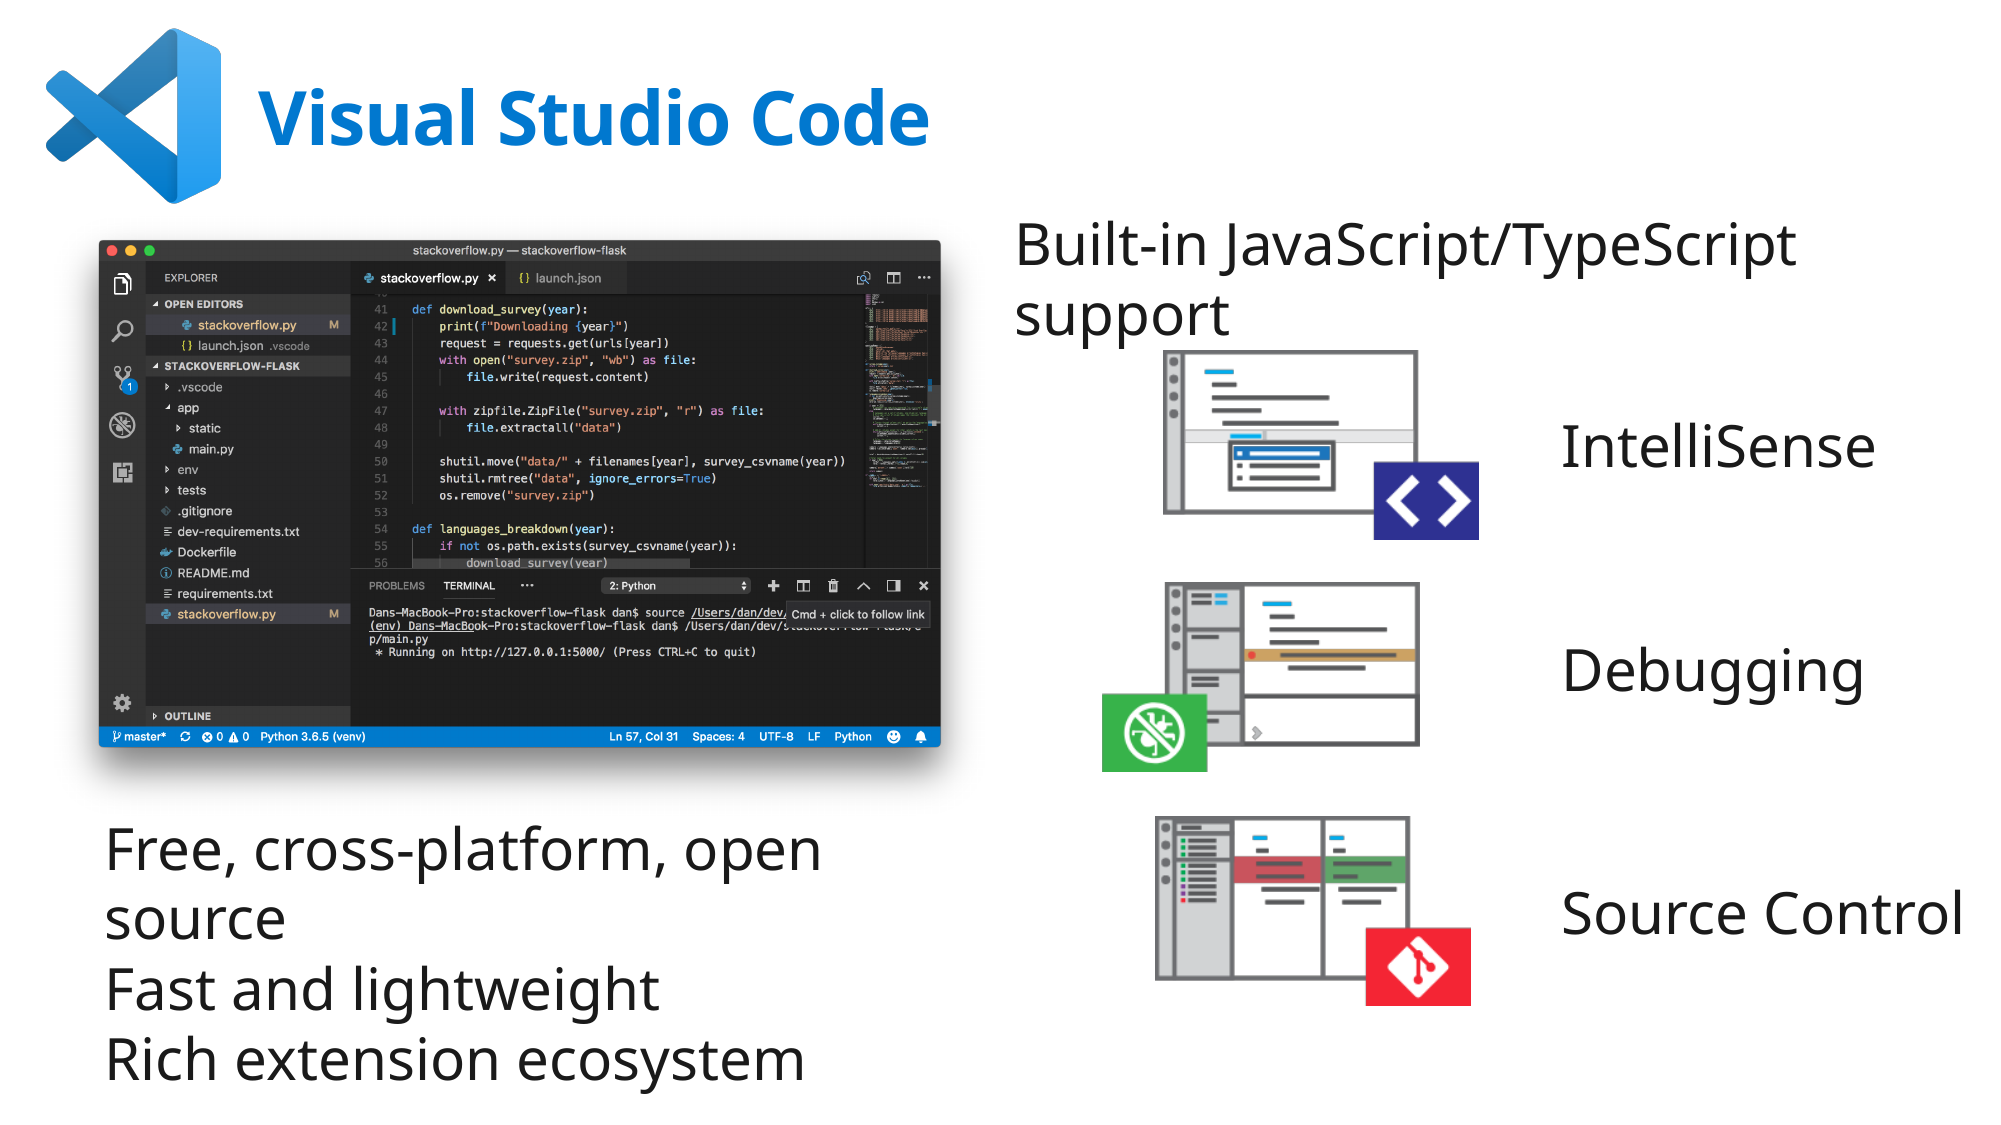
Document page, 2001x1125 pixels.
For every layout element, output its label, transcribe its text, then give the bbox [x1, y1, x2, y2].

title Visual Studio Code [258, 70, 1792, 162]
text_box Free, cross-platform, open source Fast and lightweight Rich extension ecosystem [89, 823, 980, 1099]
text_box Source Control [1546, 868, 2000, 954]
picture [46, 28, 222, 204]
picture [46, 210, 993, 823]
text_box IntelliSense [1546, 401, 2000, 487]
text_box Debugging [1546, 625, 2000, 711]
picture [1101, 582, 1421, 772]
picture [1154, 816, 1471, 1007]
picture [1163, 349, 1480, 540]
text_box Built-in JavaScript/TypeScript support [999, 200, 1994, 355]
